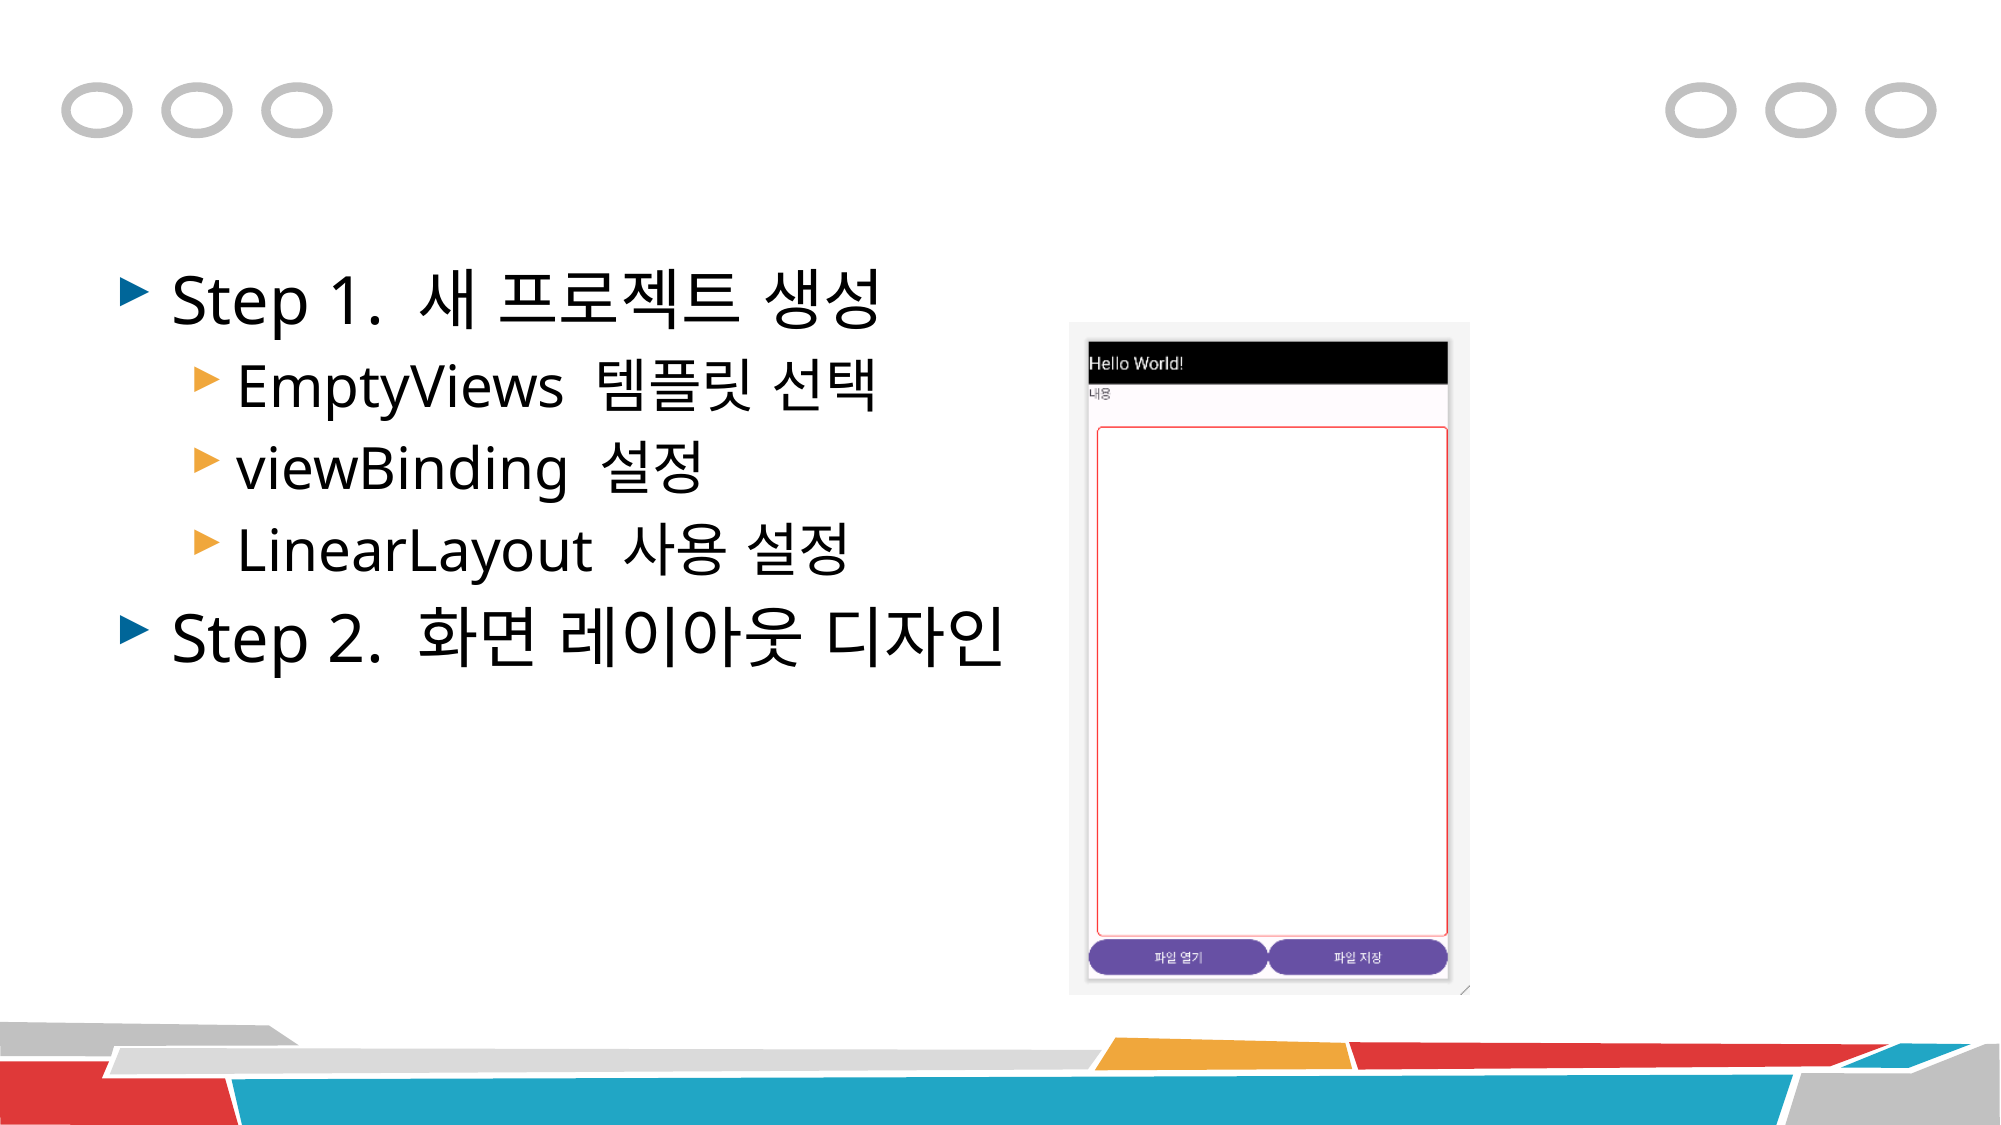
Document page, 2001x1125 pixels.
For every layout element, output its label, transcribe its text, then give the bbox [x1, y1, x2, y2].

picture [1069, 322, 1470, 996]
list Step 1. 새 프로젝트 생성 EmptyViews 템플릿 선택 viewBinding 설정 LinearLayout 사용 설정 Step 2. 화면 레이아웃 디자인 [99, 250, 1900, 1005]
